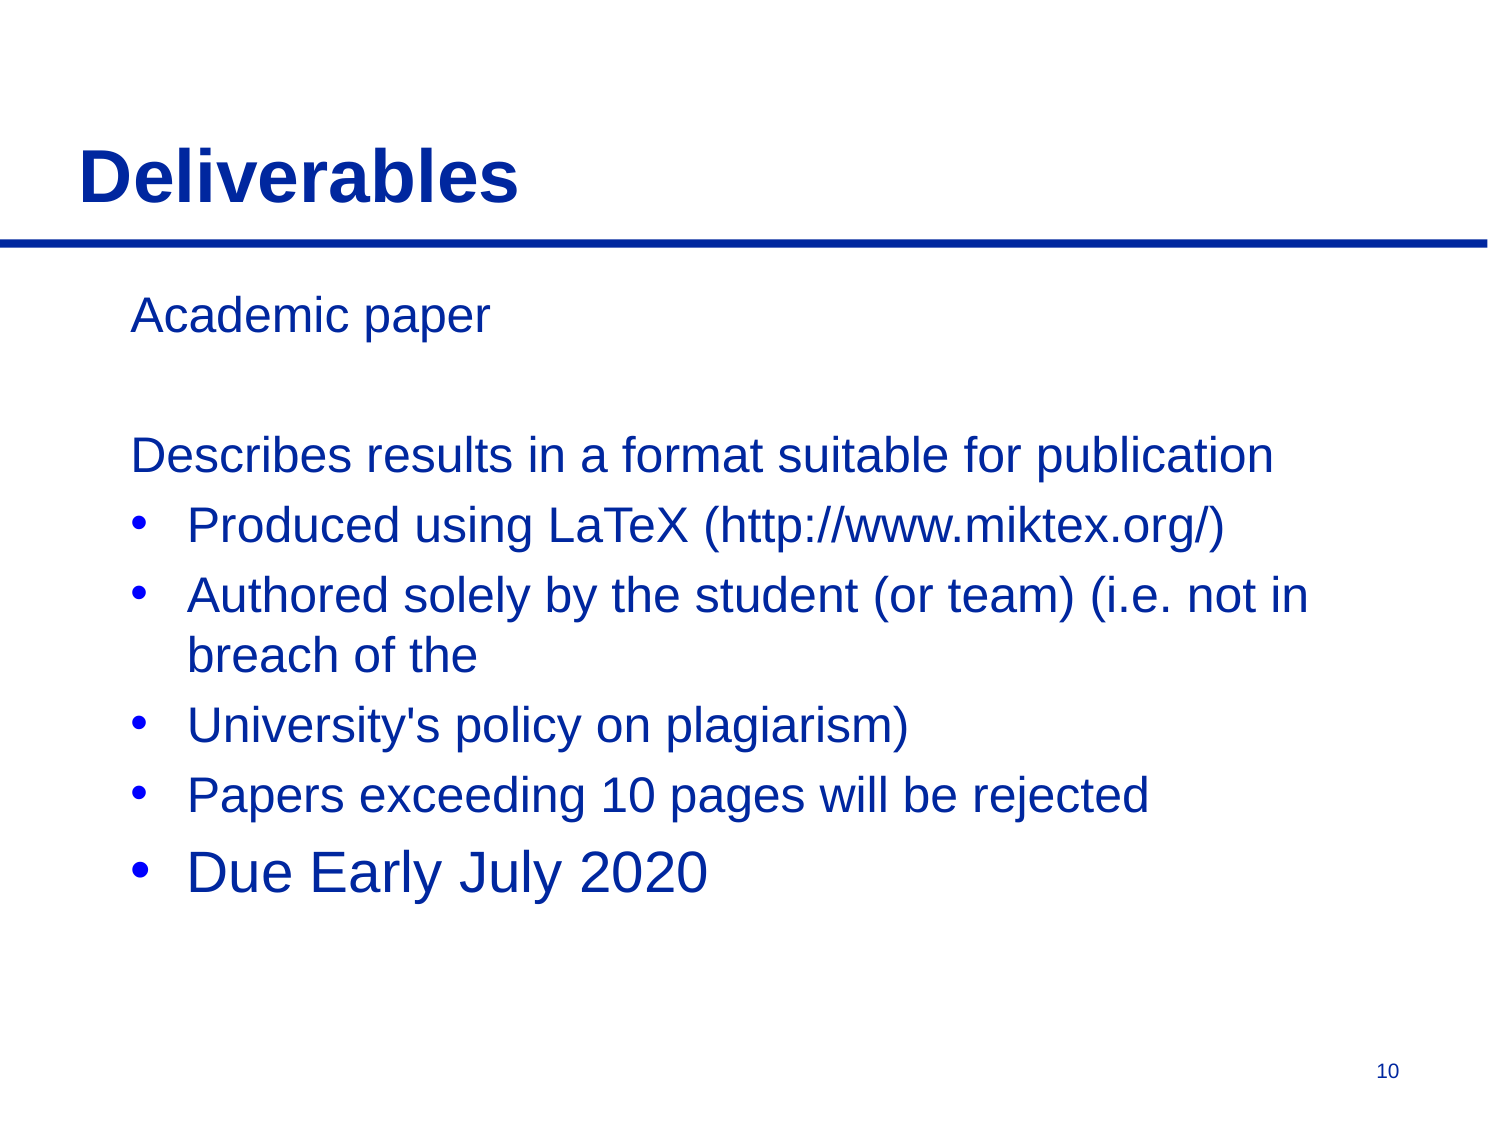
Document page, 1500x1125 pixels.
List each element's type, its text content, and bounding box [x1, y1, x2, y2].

title Deliverables [63, 43, 1400, 225]
list Academic paper Describes results in a format suitable for publication Produced using LaTeX (http://www.miktex.org/) Authored solely by the student (or team) (i.e. not in breach of the University's policy on plagiarism) Papers exceeding 10 pages will be rejected Due Early July 2020 [115, 275, 1420, 1047]
